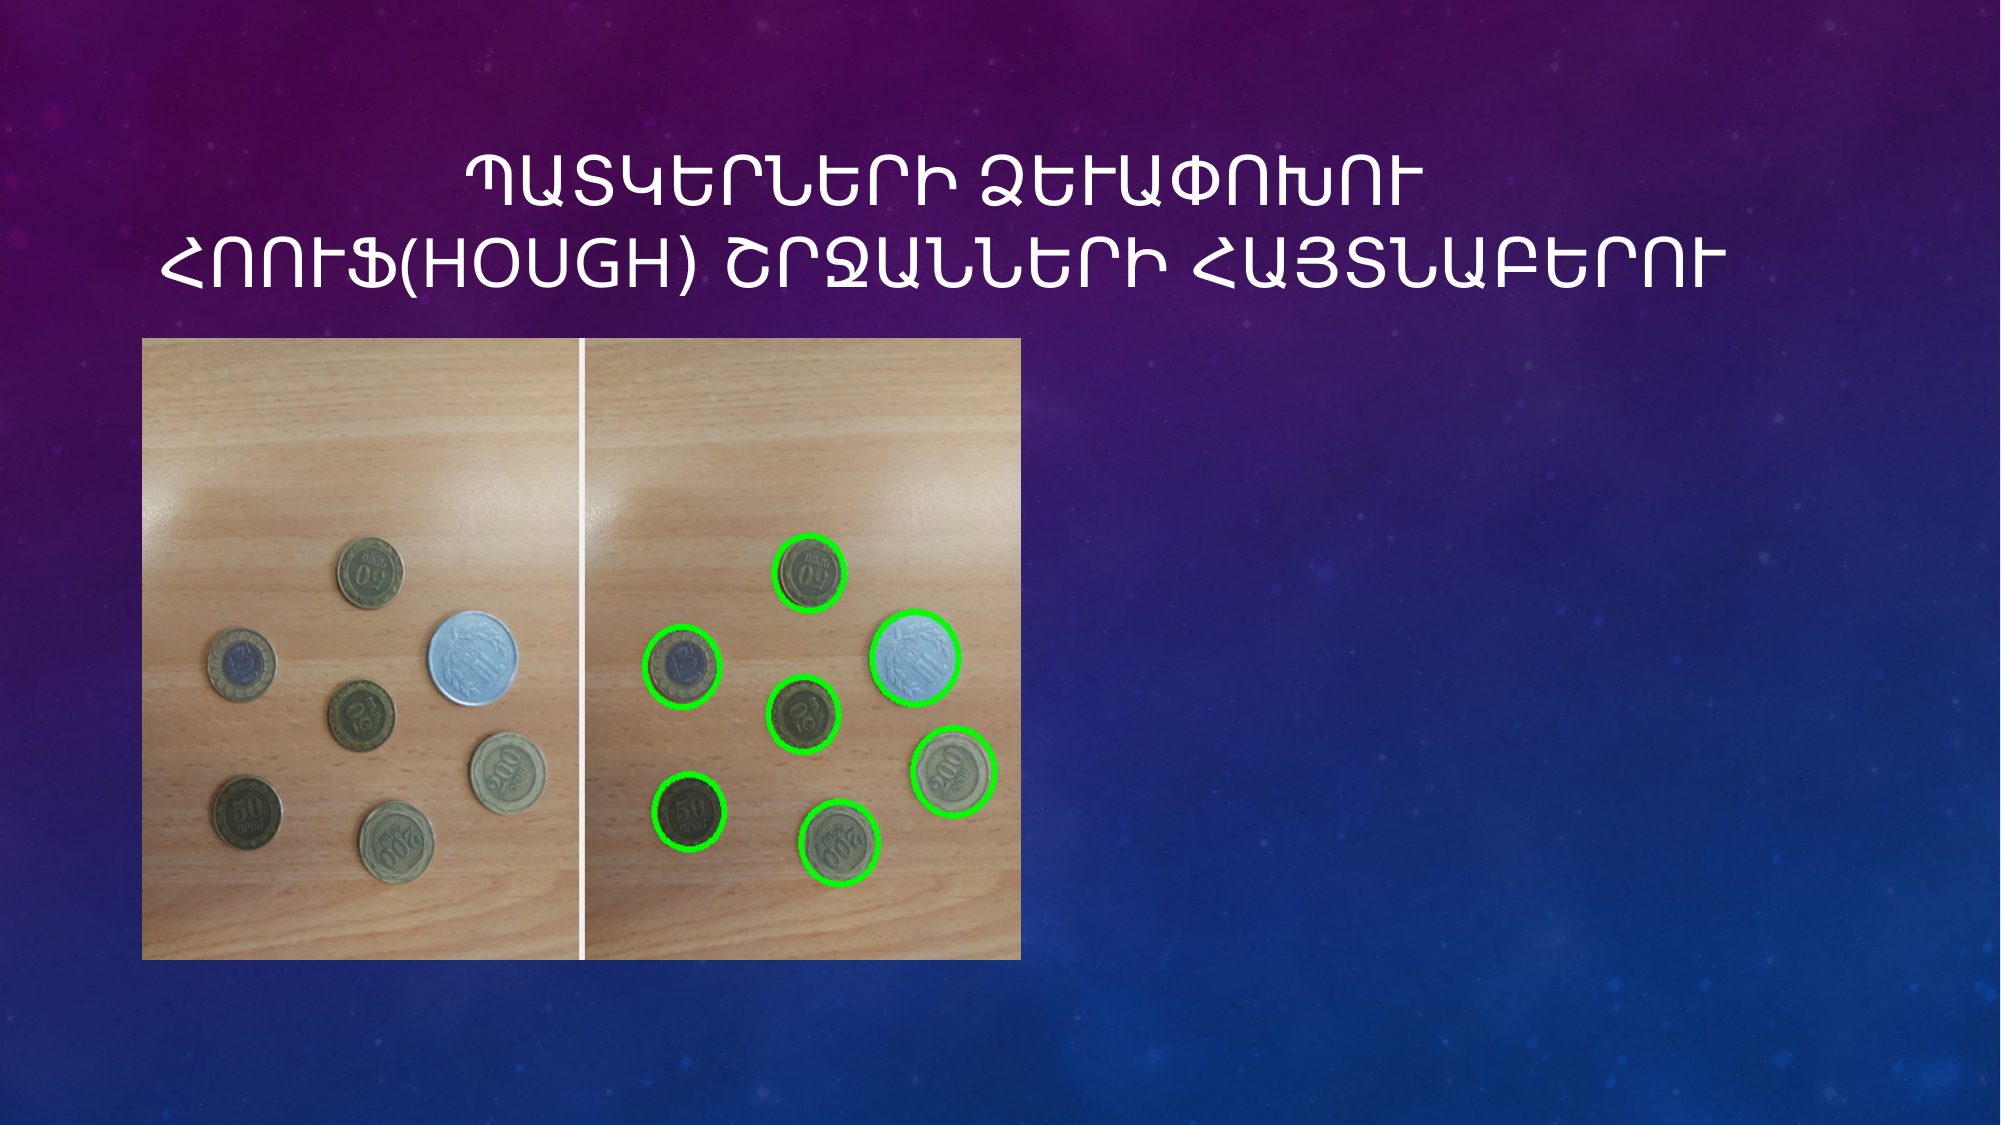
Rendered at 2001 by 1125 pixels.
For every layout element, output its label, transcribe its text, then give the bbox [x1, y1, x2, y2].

title Պատկերների ձևափոխում Հոուֆ(Hough) շրջանների հայտնաբերում [112, 99, 1775, 339]
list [142, 338, 1021, 960]
picture [0, 0, 2001, 1125]
